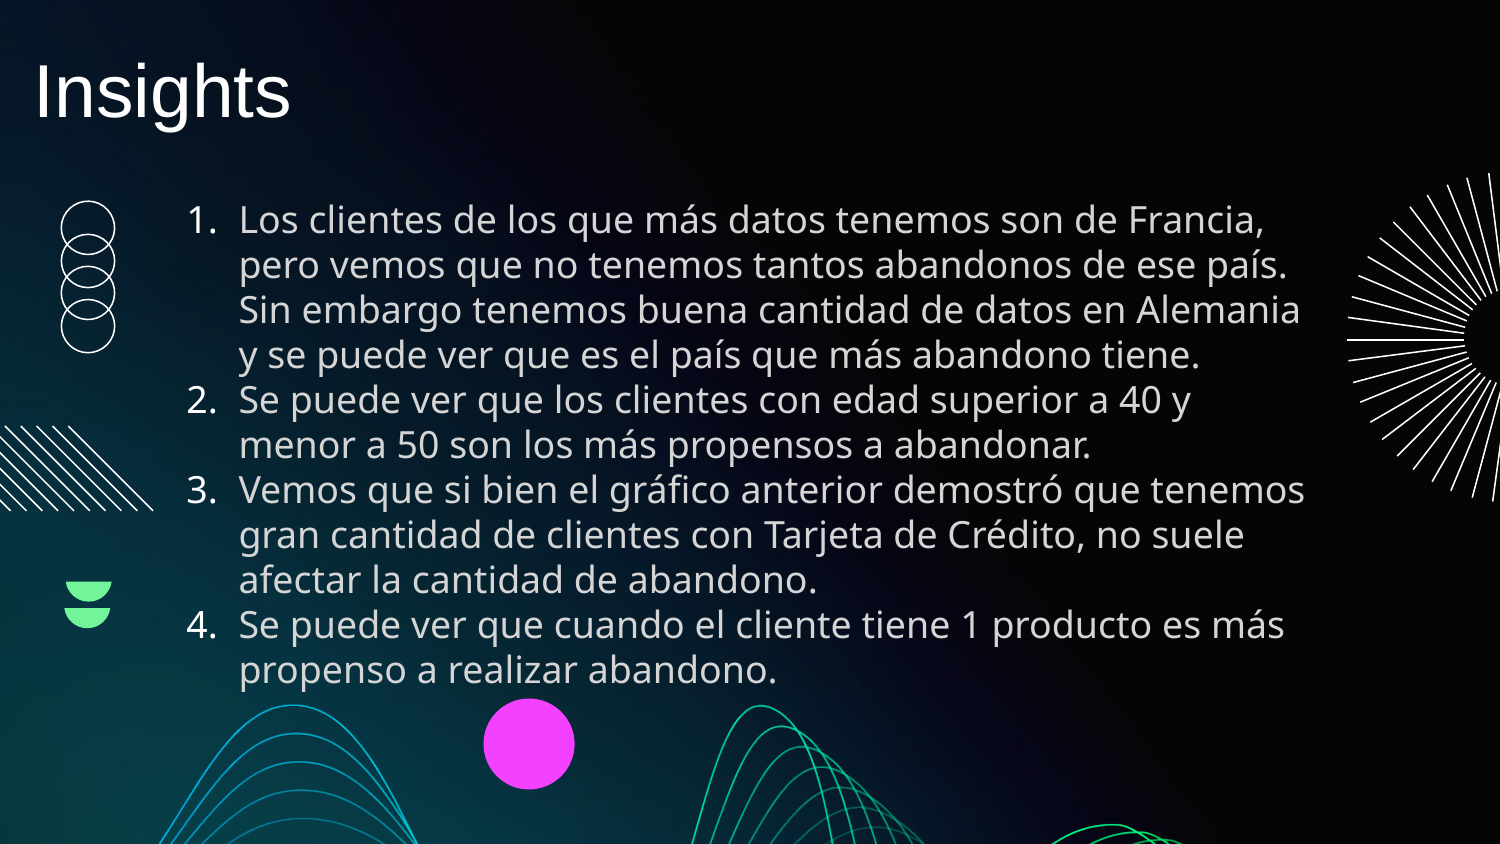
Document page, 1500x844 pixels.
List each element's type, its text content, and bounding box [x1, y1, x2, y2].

text_box Insights [18, 34, 310, 140]
list Los clientes de los que más datos tenemos son de Francia, pero vemos que no tenemos tantos abandonos de ese país. Sin embargo tenemos buena cantidad de datos en Alemania y se puede ver que es el país que más abandono tiene. Se puede ver que los clientes con edad superior a 40 y menor a 50 son los más propensos a abandonar. Vemos que si bien el gráfico anterior demostró que tenemos gran cantidad de clientes con Tarjeta de Crédito, no suele afectar la cantidad de abandono. Se puede ver que cuando el cliente tiene 1 producto es más propenso a realizar abandono. [148, 180, 1324, 844]
picture [0, 0, 1500, 844]
